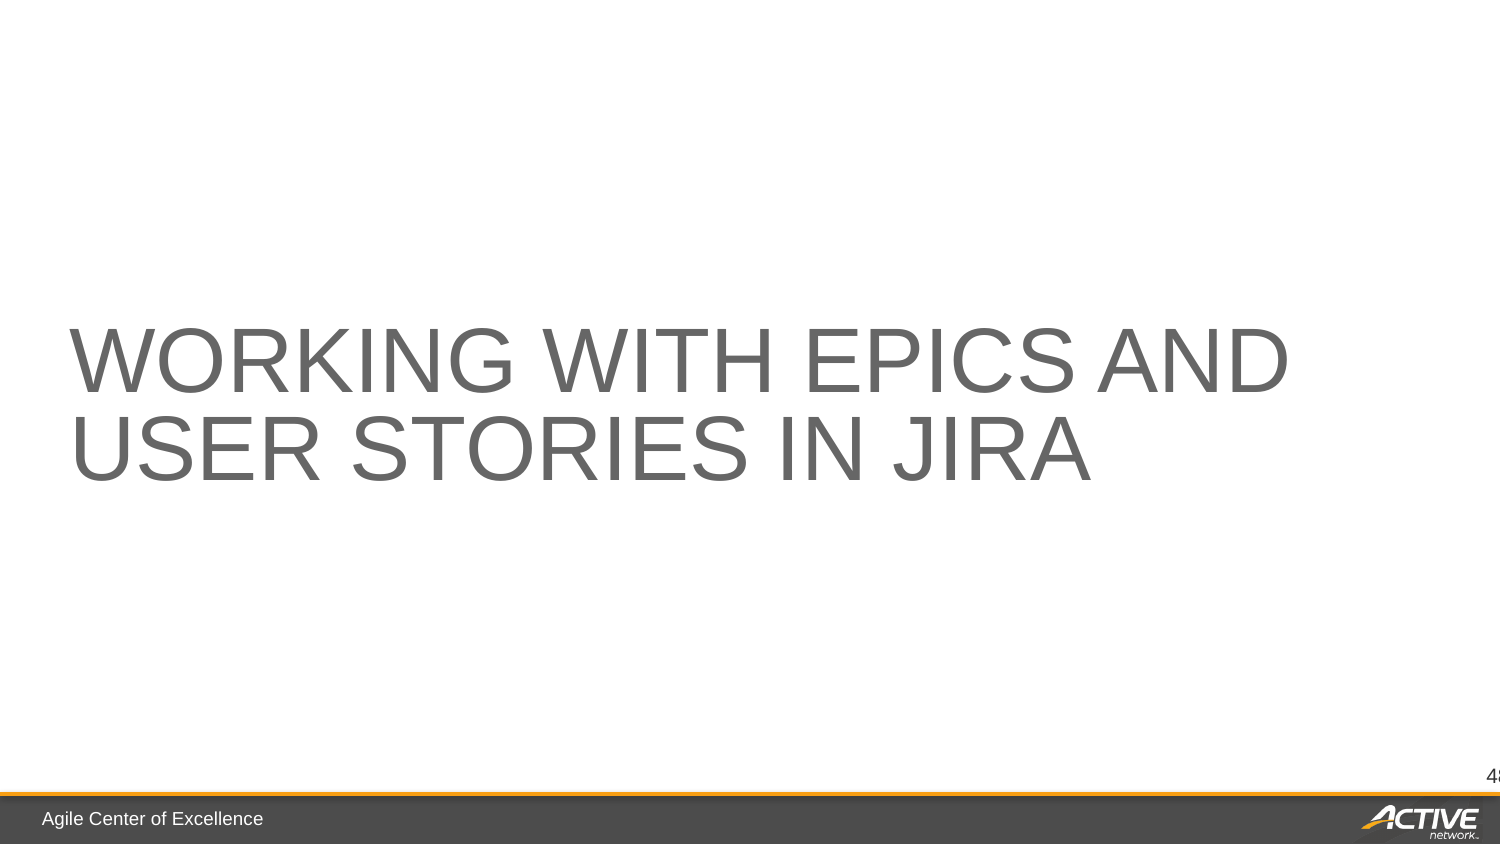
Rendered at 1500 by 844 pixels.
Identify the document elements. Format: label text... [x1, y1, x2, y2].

list Working with Epics and User Stories in Jira [54, 206, 1444, 506]
picture [1361, 805, 1479, 839]
